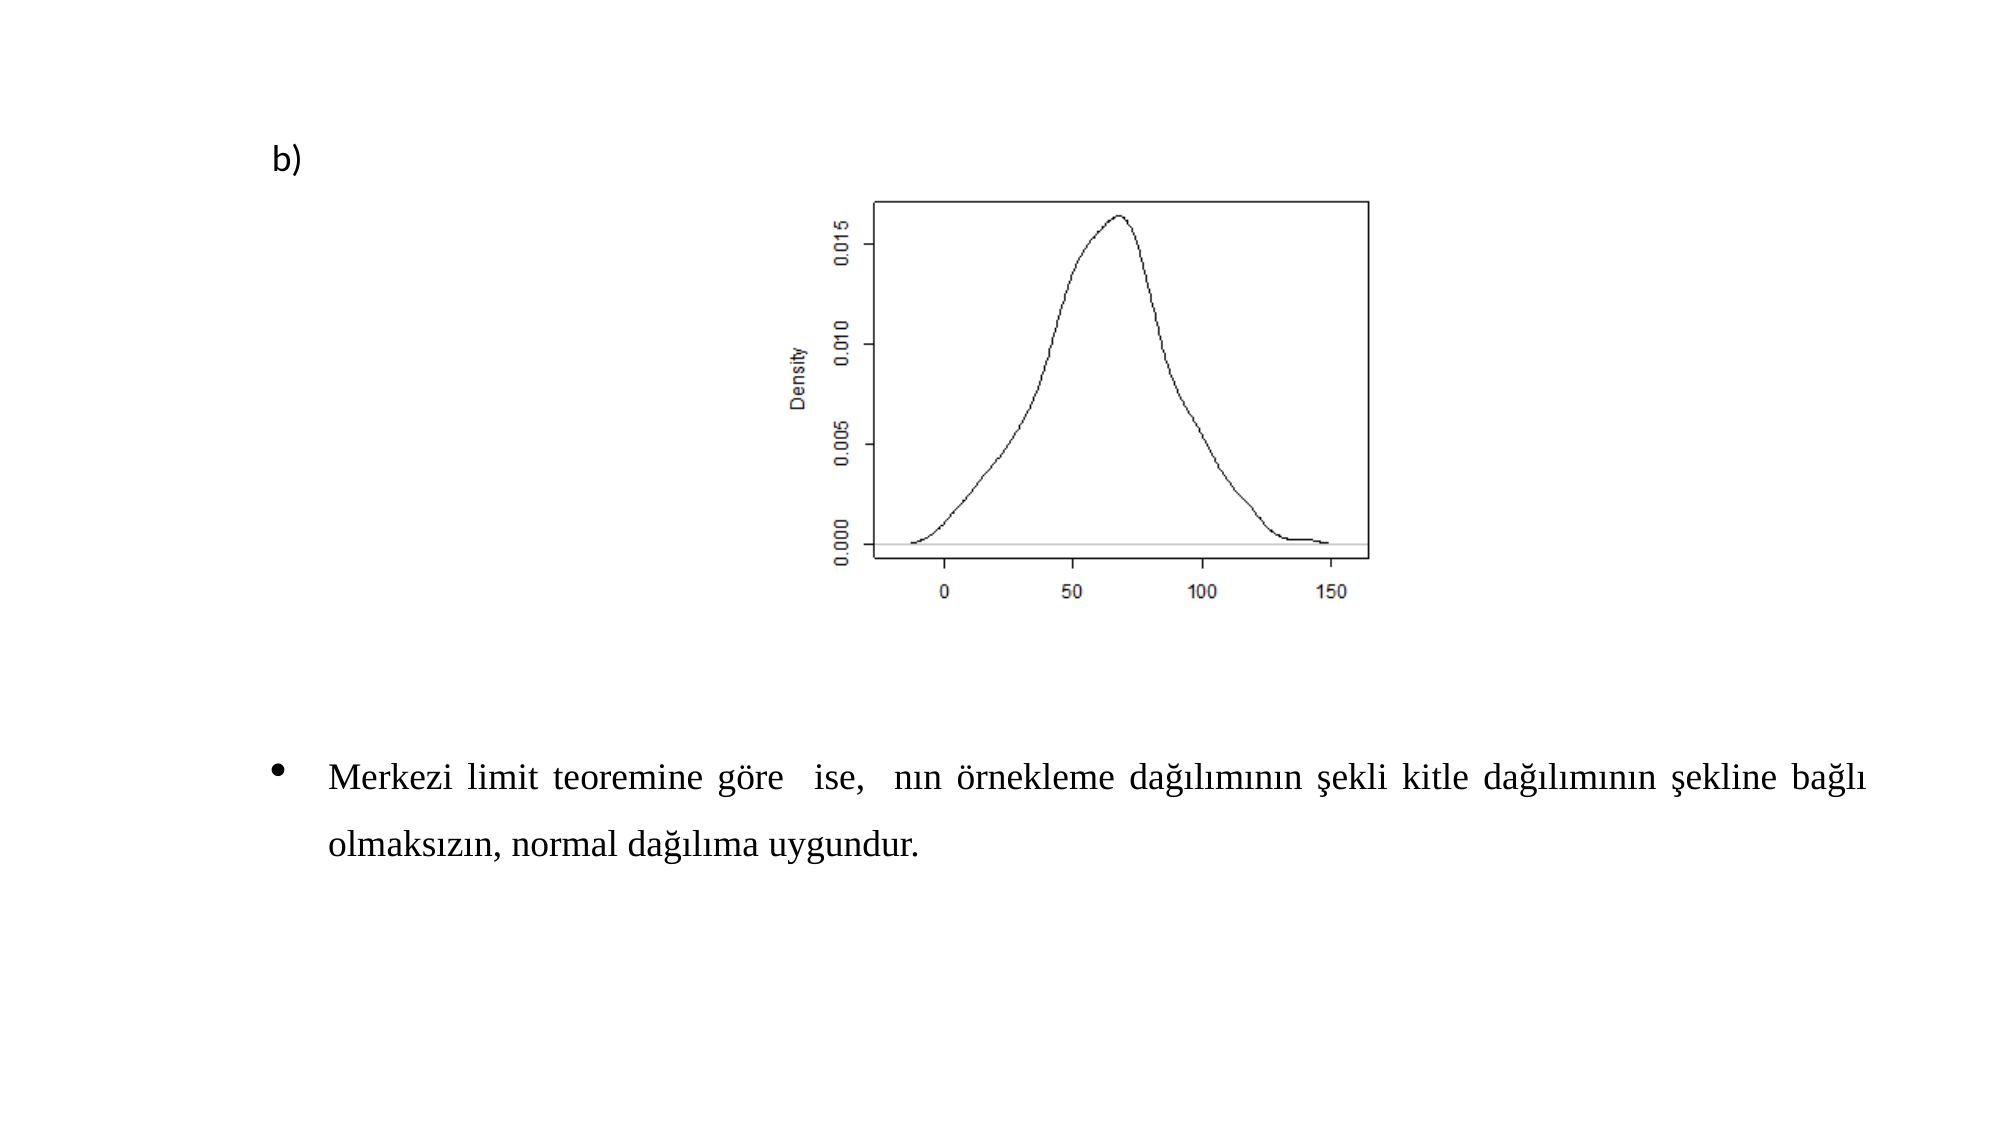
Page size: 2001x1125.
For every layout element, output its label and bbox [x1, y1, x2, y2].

picture [756, 181, 1390, 622]
